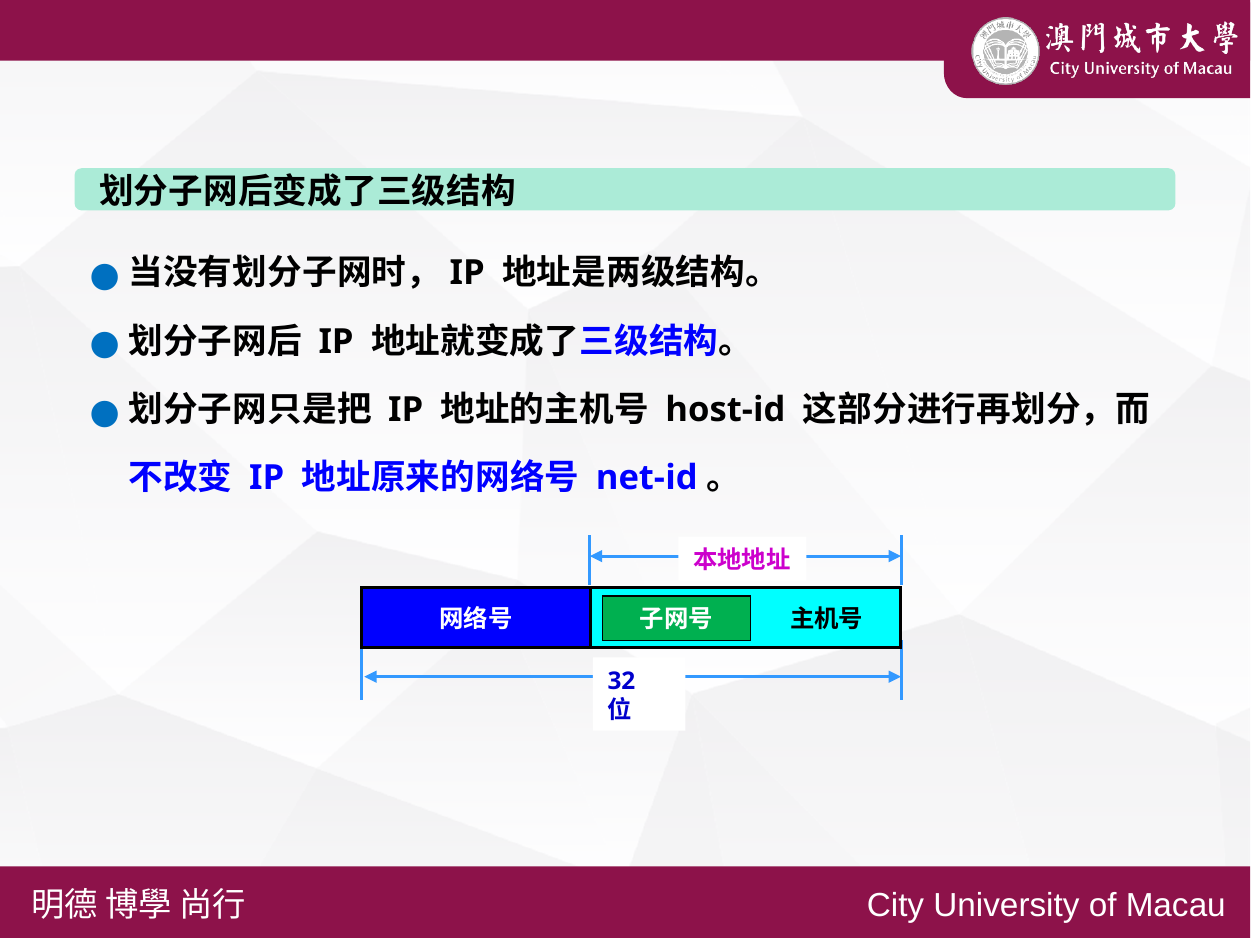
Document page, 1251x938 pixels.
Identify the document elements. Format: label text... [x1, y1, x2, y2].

text_box [74, 168, 84, 211]
text_box [535, 168, 1176, 211]
picture [1043, 21, 1238, 55]
picture [0, 61, 1251, 866]
picture [1048, 59, 1232, 80]
text_box 划分子网后变成了三级结构 [84, 161, 535, 216]
text_box 当没有划分子网时，IP 地址是两级结构。 划分子网后 IP 地址就变成了三级结构。 划分子网只是把 IP 地址的主机号 host-id 这部分进行再划分，而不改变 IP 地址原来的网络号 net-id。 [74, 216, 1176, 504]
picture [971, 17, 1040, 85]
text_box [361, 535, 902, 703]
